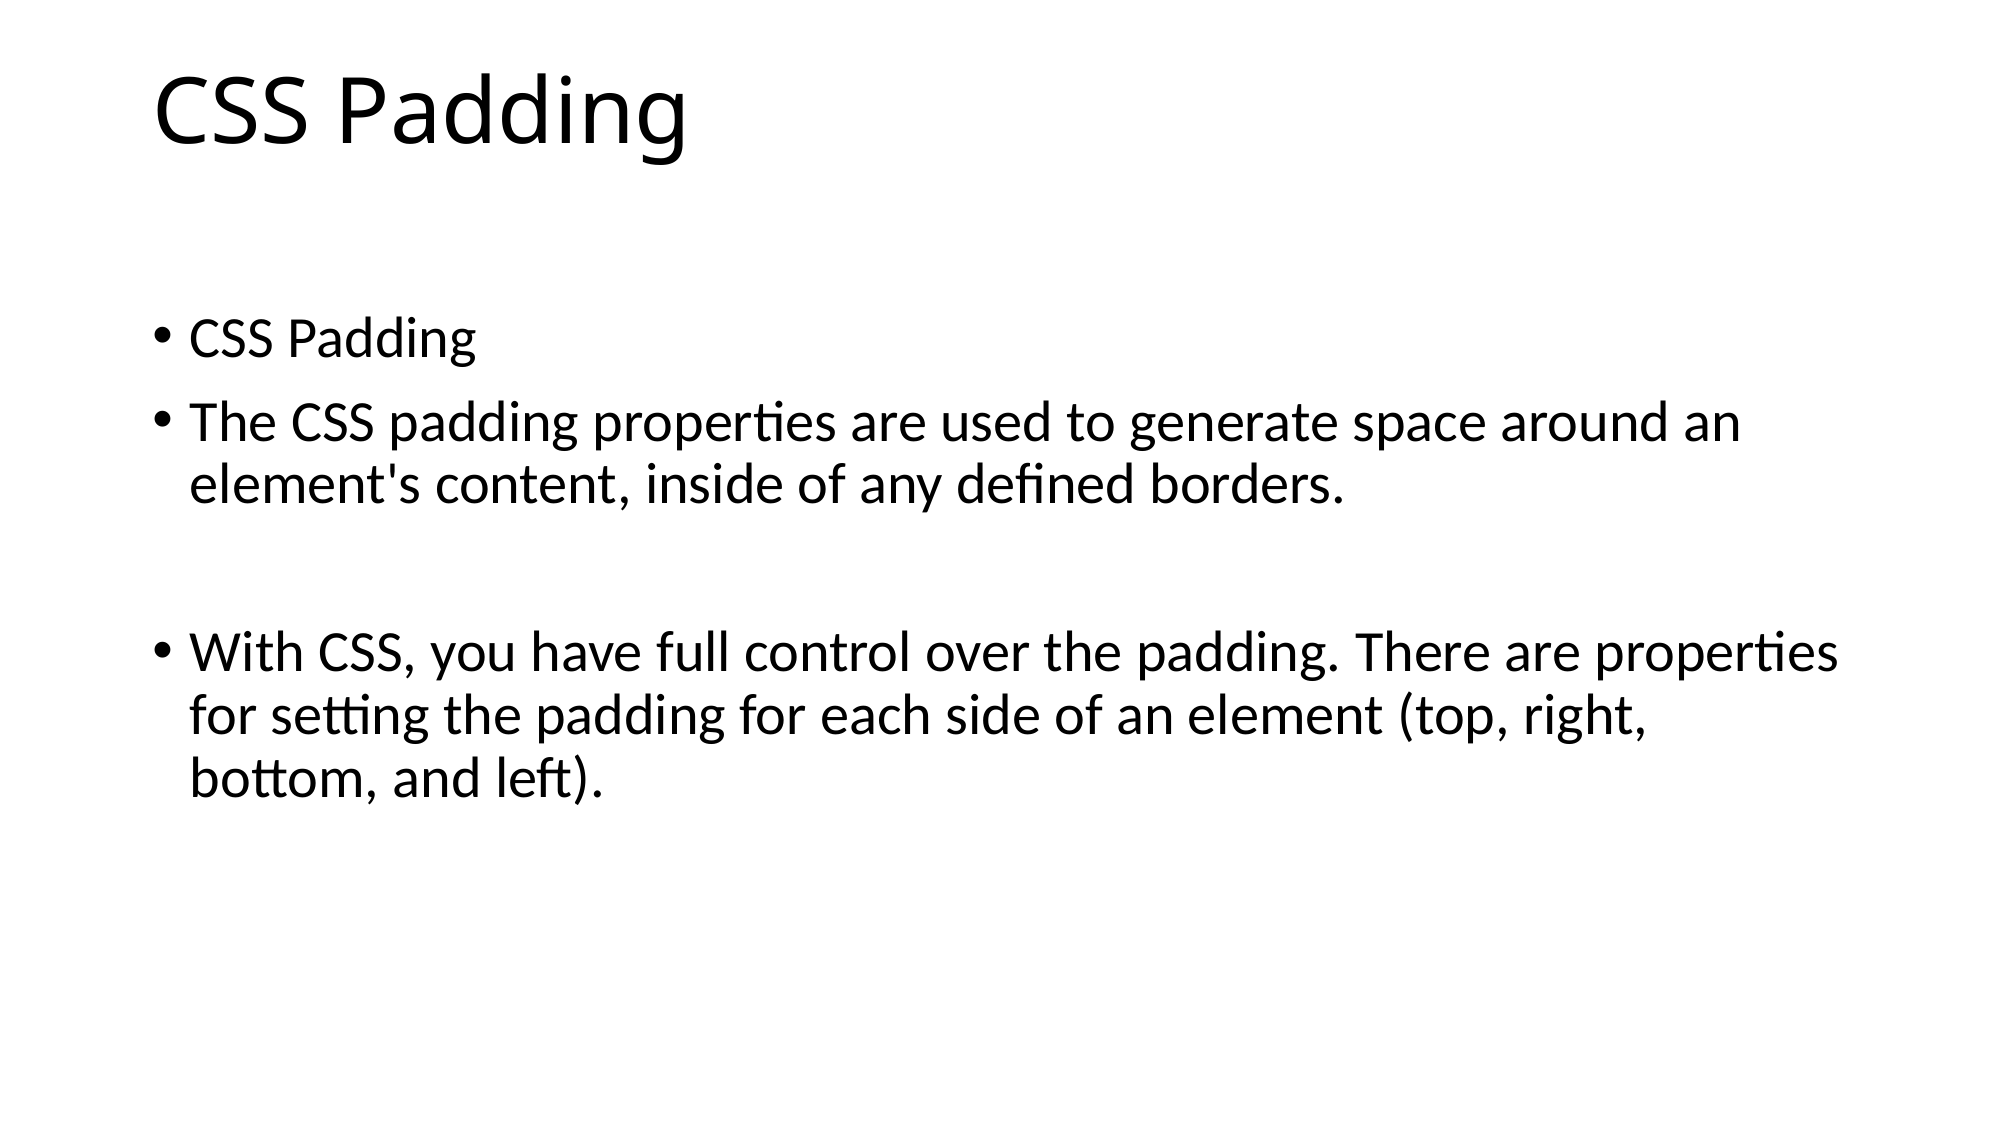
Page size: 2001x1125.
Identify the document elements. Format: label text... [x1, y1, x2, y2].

list CSS Padding The CSS padding properties are used to generate space around an element's content, inside of any defined borders. With CSS, you have full control over the padding. There are properties for setting the padding for each side of an element (top, right, bottom, and left). [137, 299, 1863, 1014]
title CSS Padding [137, 59, 1863, 278]
